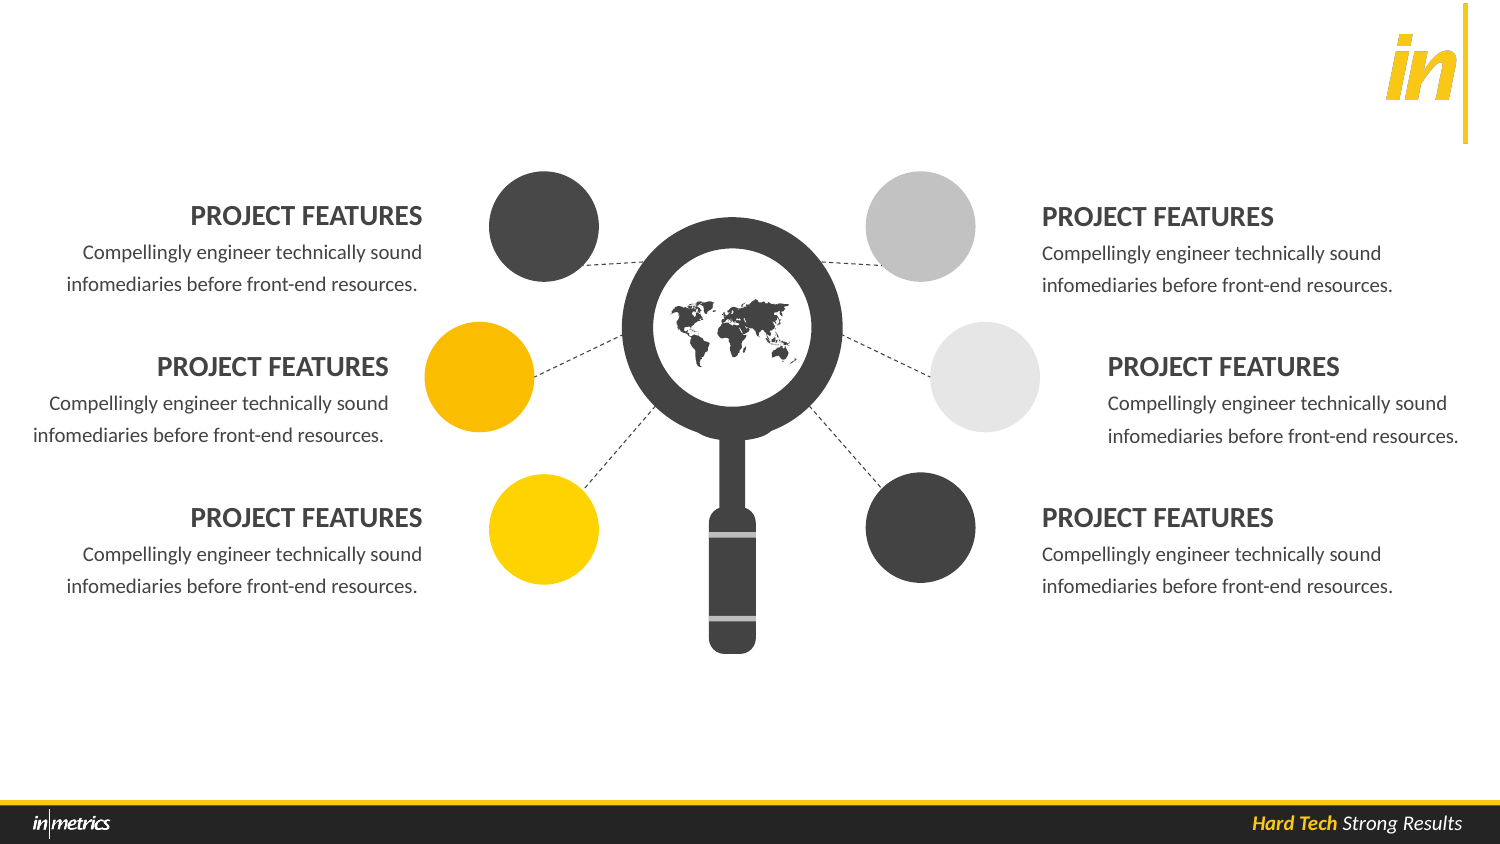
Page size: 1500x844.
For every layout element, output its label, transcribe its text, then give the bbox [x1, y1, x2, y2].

text_box [488, 170, 600, 283]
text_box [582, 260, 666, 266]
text_box PROJECT FEATURES Compellingly engineer technically sound infomediaries before front-end resources. [16, 329, 404, 455]
picture [1386, 3, 1468, 144]
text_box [582, 394, 666, 491]
picture [32, 809, 111, 839]
text_box [864, 170, 977, 283]
text_box PROJECT FEATURES Compellingly engineer technically sound infomediaries before front-end resources. [19, 480, 438, 606]
text_box PROJECT FEATURES Compellingly engineer technically sound infomediaries before front-end resources. [1093, 329, 1483, 455]
text_box [488, 473, 600, 586]
text_box PROJECT FEATURES Compellingly engineer technically sound infomediaries before front-end resources. [1027, 480, 1446, 606]
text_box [637, 232, 828, 655]
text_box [534, 327, 638, 378]
text_box PROJECT FEATURES Compellingly engineer technically sound infomediaries before front-end resources. [1027, 179, 1425, 305]
text_box [864, 471, 977, 584]
text_box [929, 320, 1042, 434]
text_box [799, 394, 882, 489]
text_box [827, 327, 931, 378]
text_box PROJECT FEATURES Compellingly engineer technically sound infomediaries before front-end resources. [47, 178, 438, 304]
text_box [799, 260, 882, 266]
text_box [423, 320, 536, 434]
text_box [667, 298, 797, 368]
